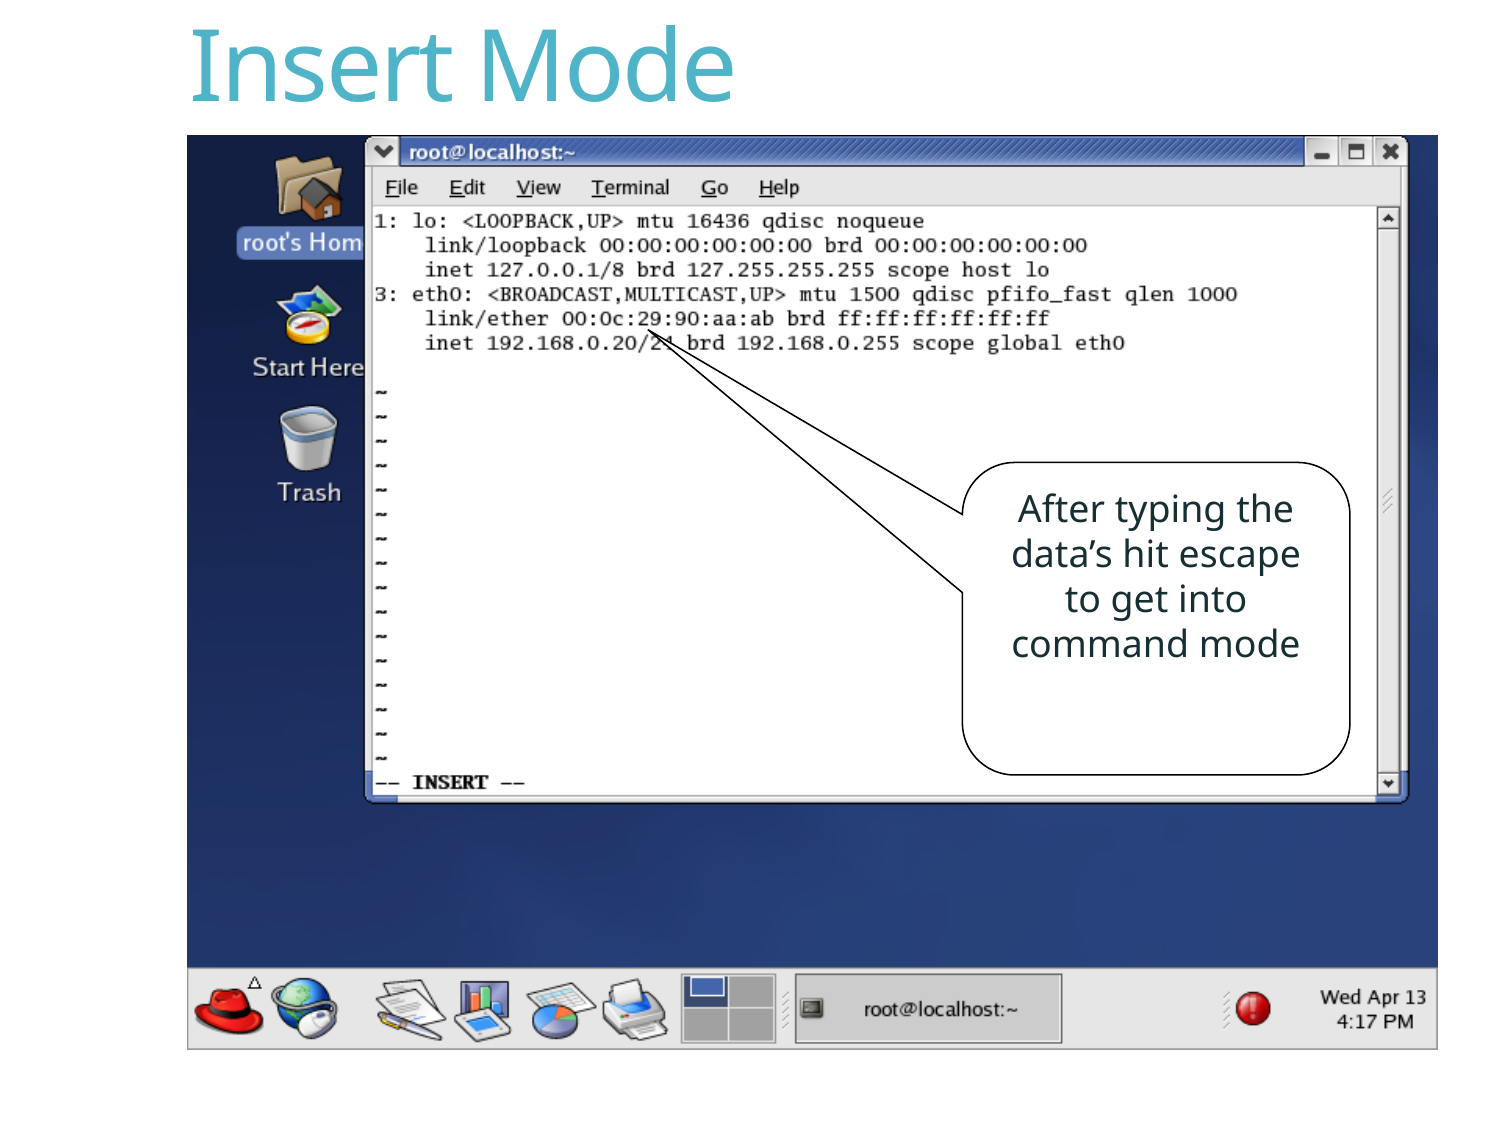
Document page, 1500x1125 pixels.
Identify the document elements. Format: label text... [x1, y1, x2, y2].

title Insert Mode [174, 0, 1450, 163]
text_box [187, 134, 1438, 1051]
